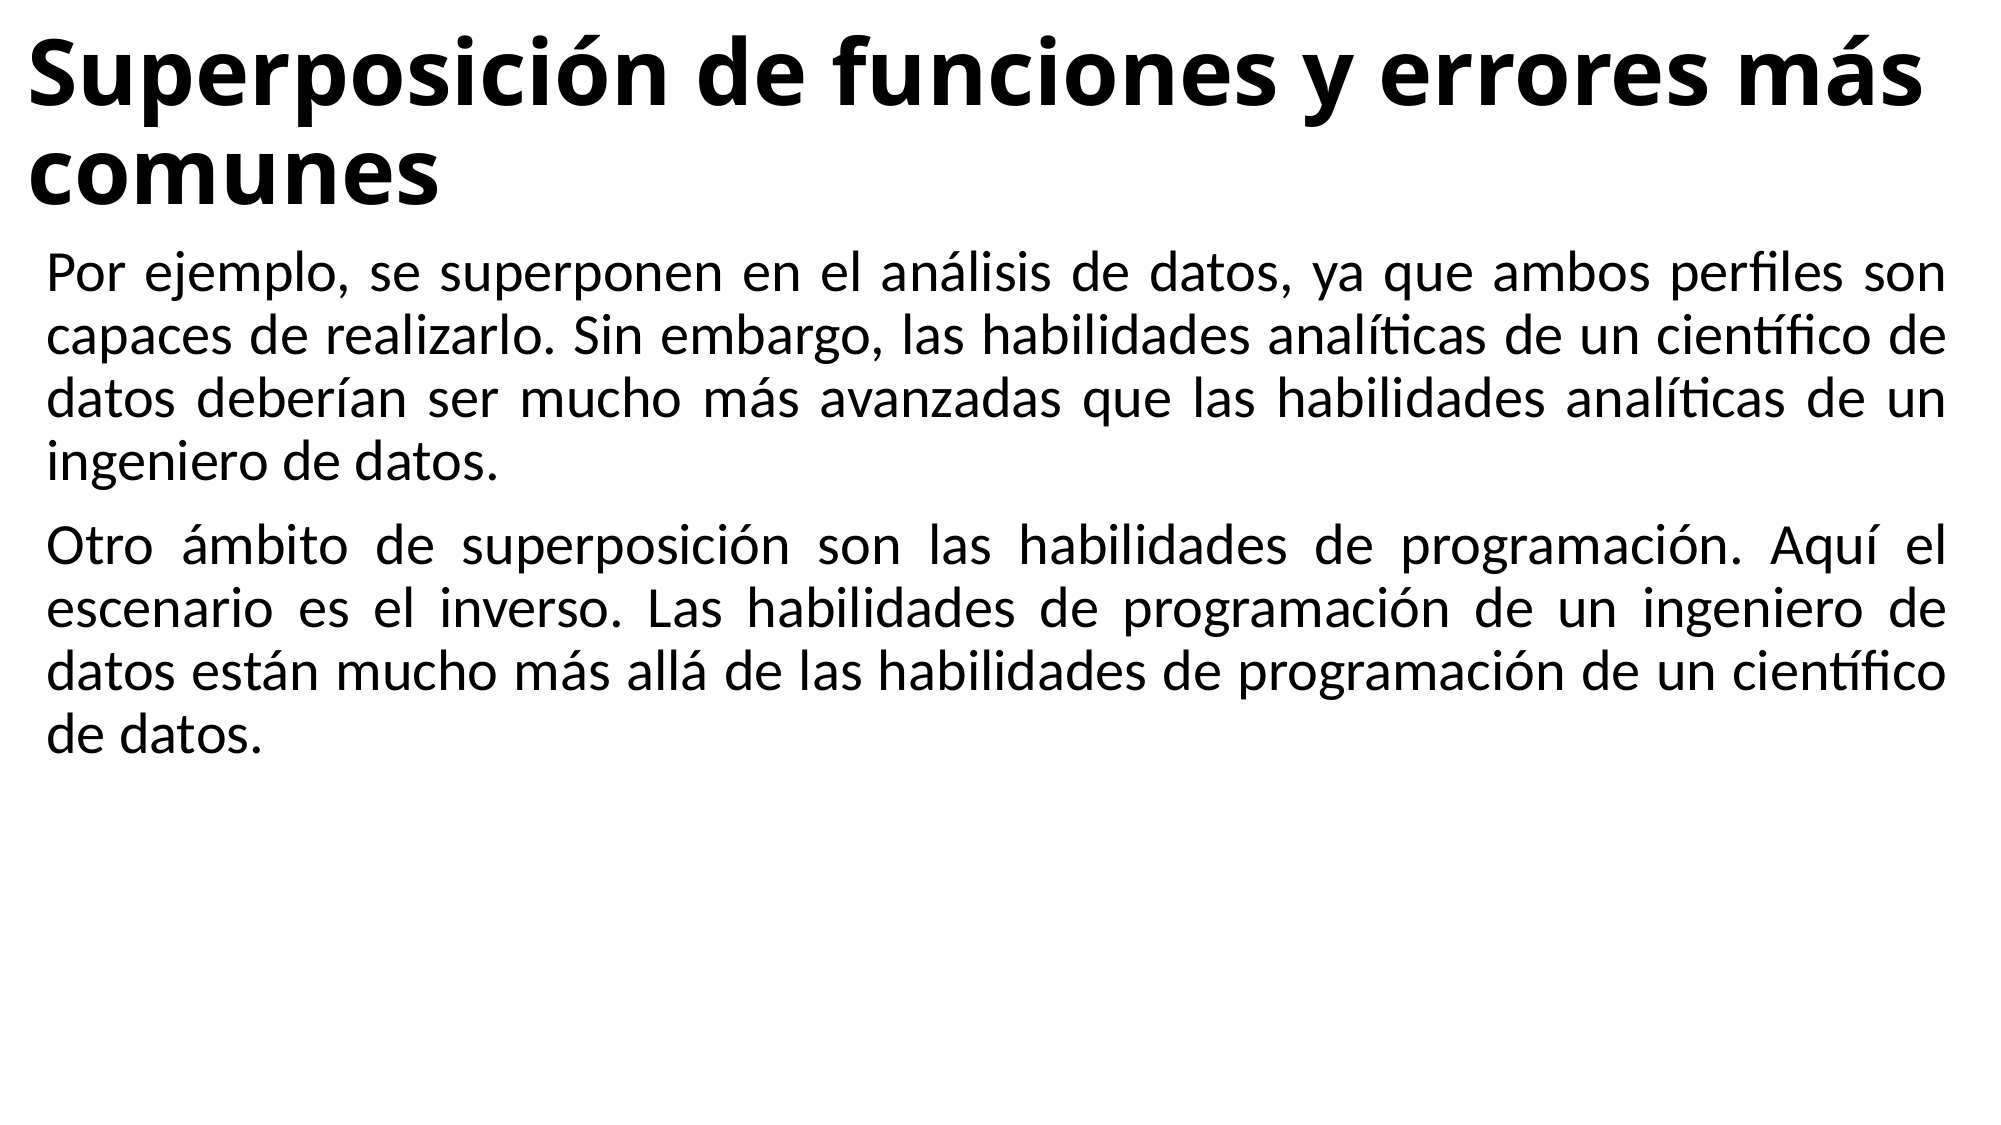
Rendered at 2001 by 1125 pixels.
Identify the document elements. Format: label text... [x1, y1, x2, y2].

title Superposición de funciones y errores más comunes [11, 16, 1980, 234]
list Por ejemplo, se superponen en el análisis de datos, ya que ambos perfiles son capaces de realizarlo. Sin embargo, las habilidades analíticas de un científico de datos deberían ser mucho más avanzadas que las habilidades analíticas de un ingeniero de datos. Otro ámbito de superposición son las habilidades de programación. Aquí el escenario es el inverso. Las habilidades de programación de un ingeniero de datos están mucho más allá de las habilidades de programación de un científico de datos. [31, 233, 1964, 1097]
